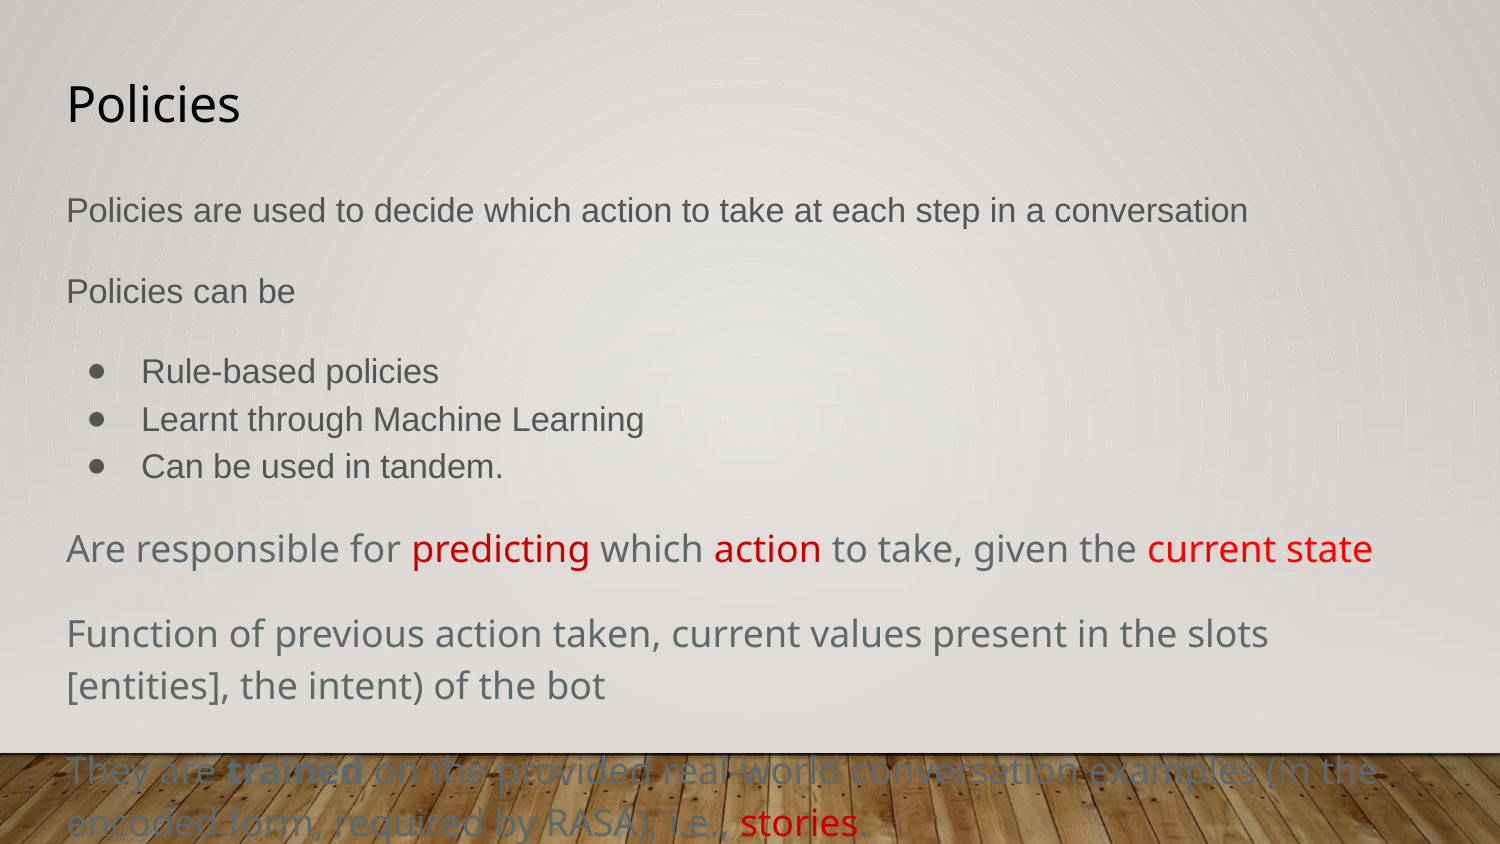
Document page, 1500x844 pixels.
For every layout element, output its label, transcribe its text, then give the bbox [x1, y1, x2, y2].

title Policies [51, 64, 1449, 166]
list Policies are used to decide which action to take at each step in a conversation Policies can be Rule-based policies Learnt through Machine Learning Can be used in tandem. Are responsible for predicting which action to take, given the current state Function of previous action taken, current values present in the slots [entities], the intent) of the bot They are trained on the provided real-world conversation examples (in the encoded form, required by RASA), i.e., stories. [51, 166, 1449, 728]
picture [0, 753, 1500, 844]
